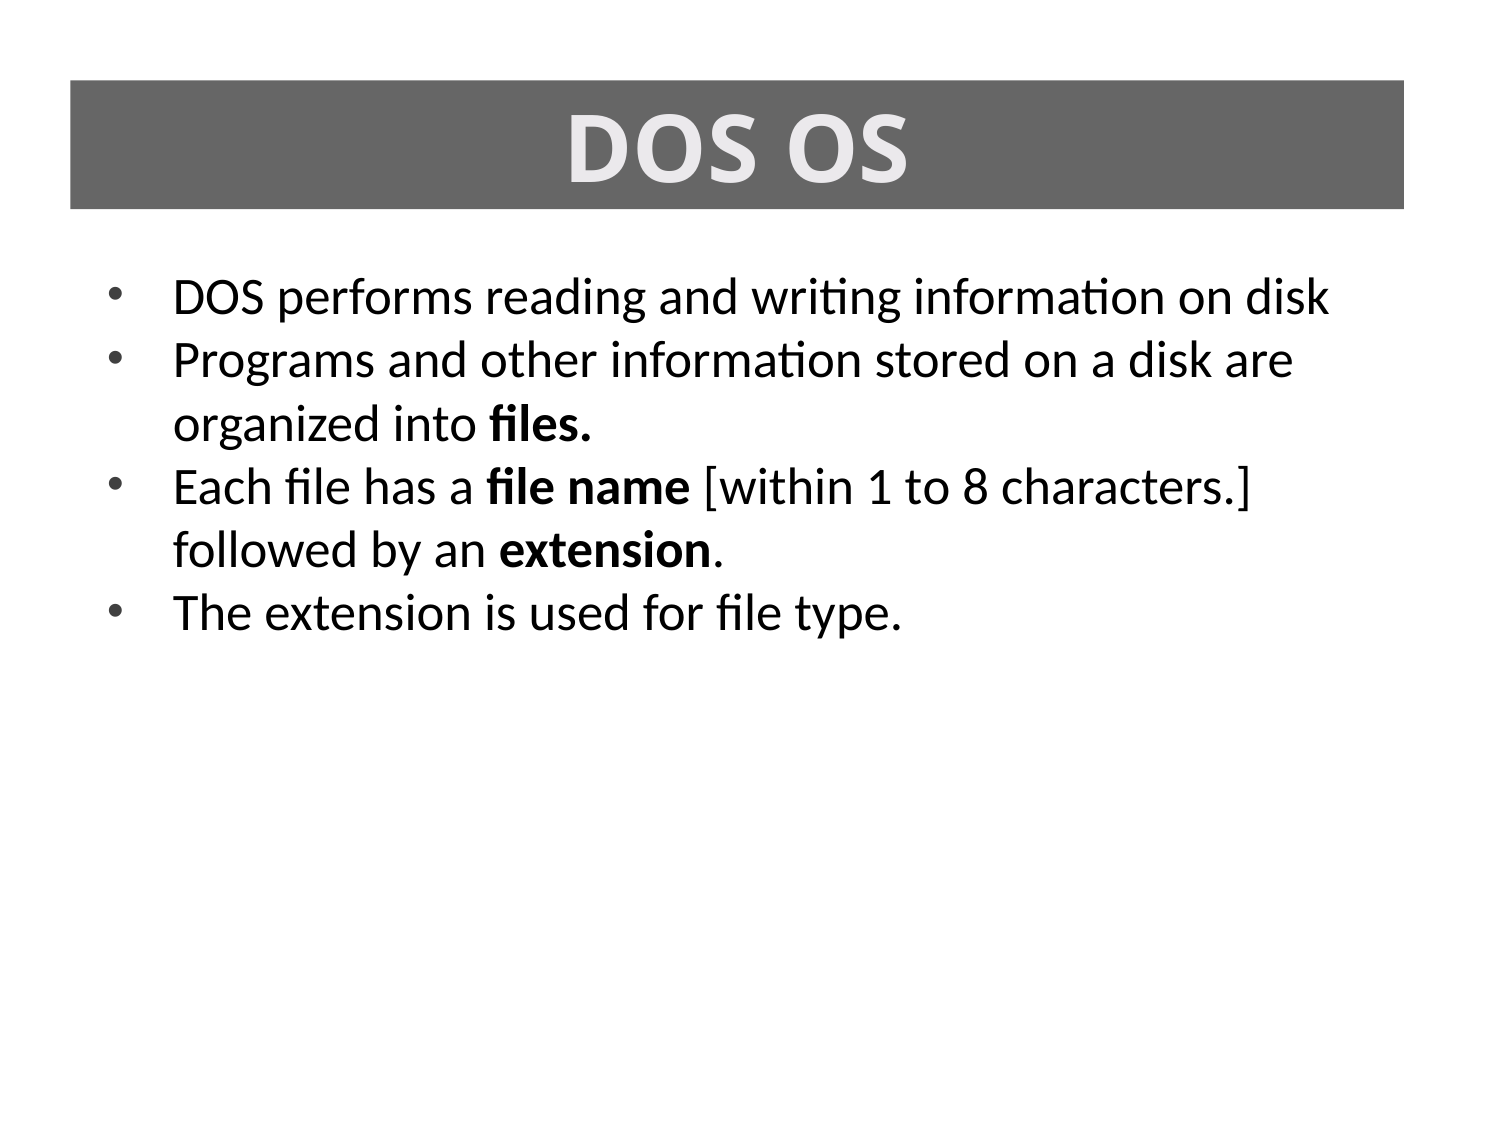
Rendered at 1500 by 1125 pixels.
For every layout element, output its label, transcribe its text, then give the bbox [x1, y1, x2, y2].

list DOS performs reading and writing information on disk Programs and other information stored on a disk are organized into files. Each file has a file name [within 1 to 8 characters.] followed by an extension. The extension is used for file type. [92, 254, 1383, 812]
title DOS OS [70, 80, 1404, 210]
